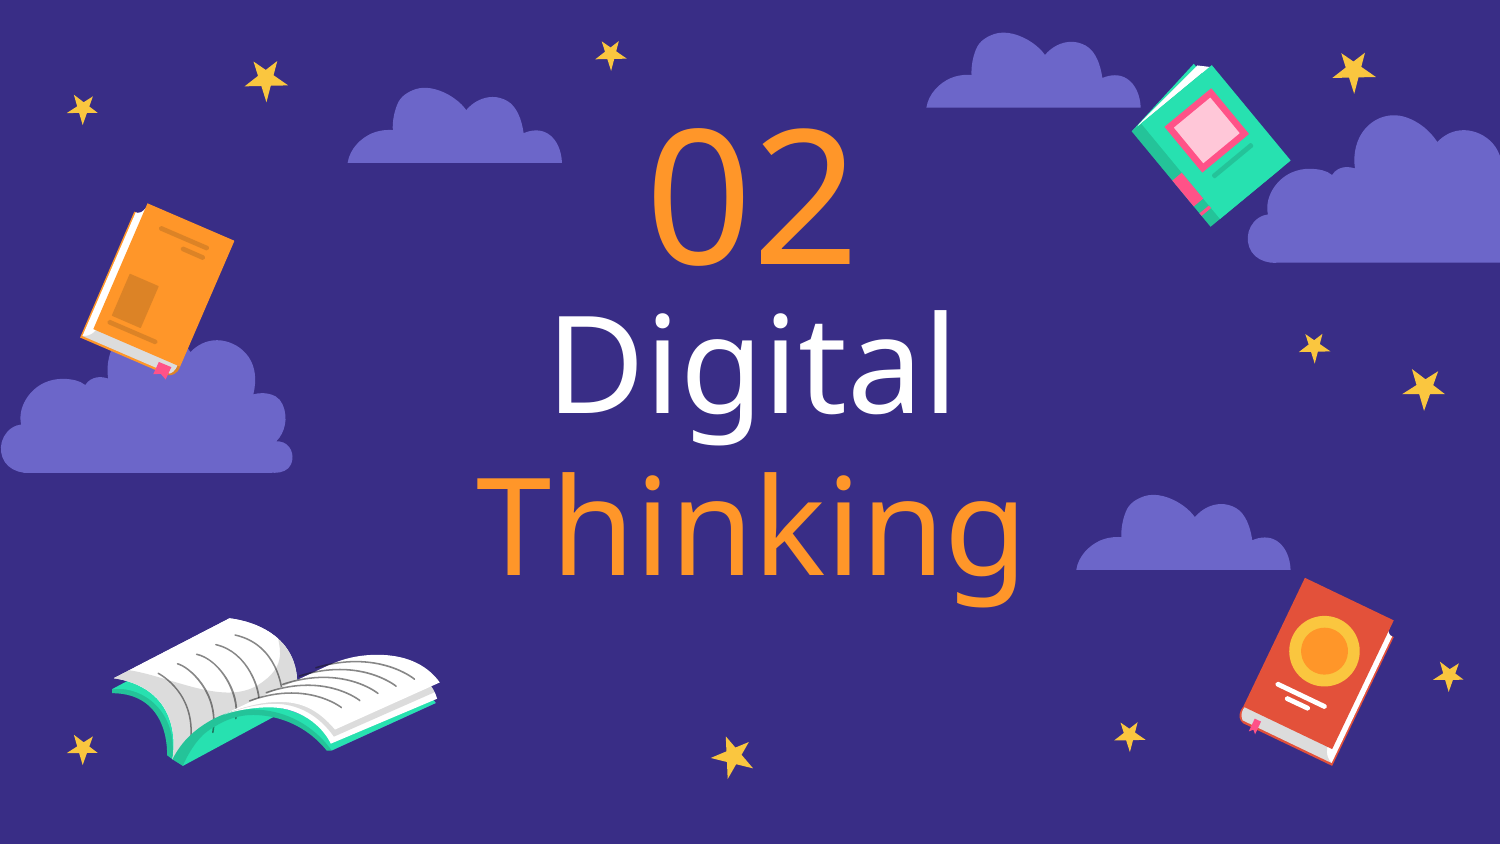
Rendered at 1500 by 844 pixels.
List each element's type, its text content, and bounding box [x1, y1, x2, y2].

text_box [77, 199, 237, 380]
text_box [1114, 722, 1146, 753]
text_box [1234, 577, 1394, 767]
title 02 [621, 120, 884, 259]
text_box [111, 618, 441, 767]
text_box [1298, 333, 1331, 364]
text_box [1131, 63, 1291, 228]
title Digital Thinking [280, 207, 1225, 674]
